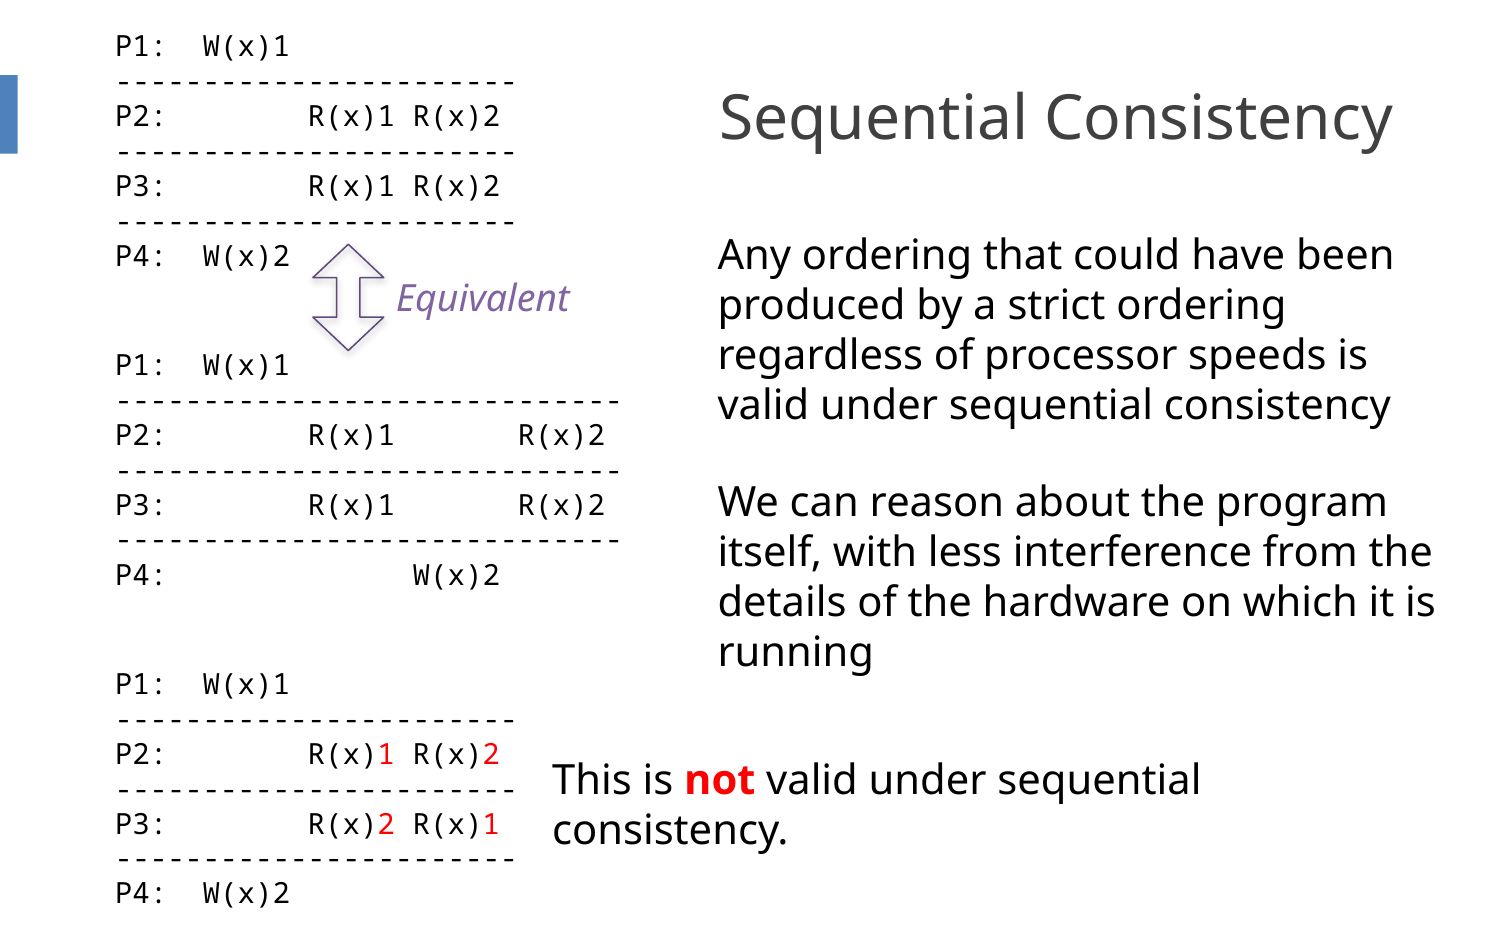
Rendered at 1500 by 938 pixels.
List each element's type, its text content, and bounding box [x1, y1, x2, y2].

text_box P1: W(x)1 ----------------------- P2: R(x)1 R(x)2 ----------------------- P3: R(x)1 R(x)2 ----------------------- P4: W(x)2 [100, 19, 851, 280]
title Sequential Consistency [851, 36, 1419, 193]
text_box P1: W(x)1 ----------------------------- P2: R(x)1 R(x)2 ----------------------------- P3: R(x)1 R(x)2 ----------------------------- P4: W(x)2 [100, 338, 851, 599]
text_box Any ordering that could have been produced by a strict ordering regardless of processor speeds is valid under sequential consistency [702, 220, 1453, 436]
text_box This is not valid under sequential consistency. [537, 745, 1419, 861]
text_box We can reason about the program itself, with less interference from the details of the hardware on which it is running [702, 467, 1453, 683]
text_box P1: W(x)1 ----------------------- P2: R(x)1 R(x)2 ----------------------- P3: R(x)2 R(x)1 ----------------------- P4: W(x)2 [100, 657, 851, 918]
text_box Equivalent [381, 266, 585, 327]
text_box [312, 243, 381, 352]
